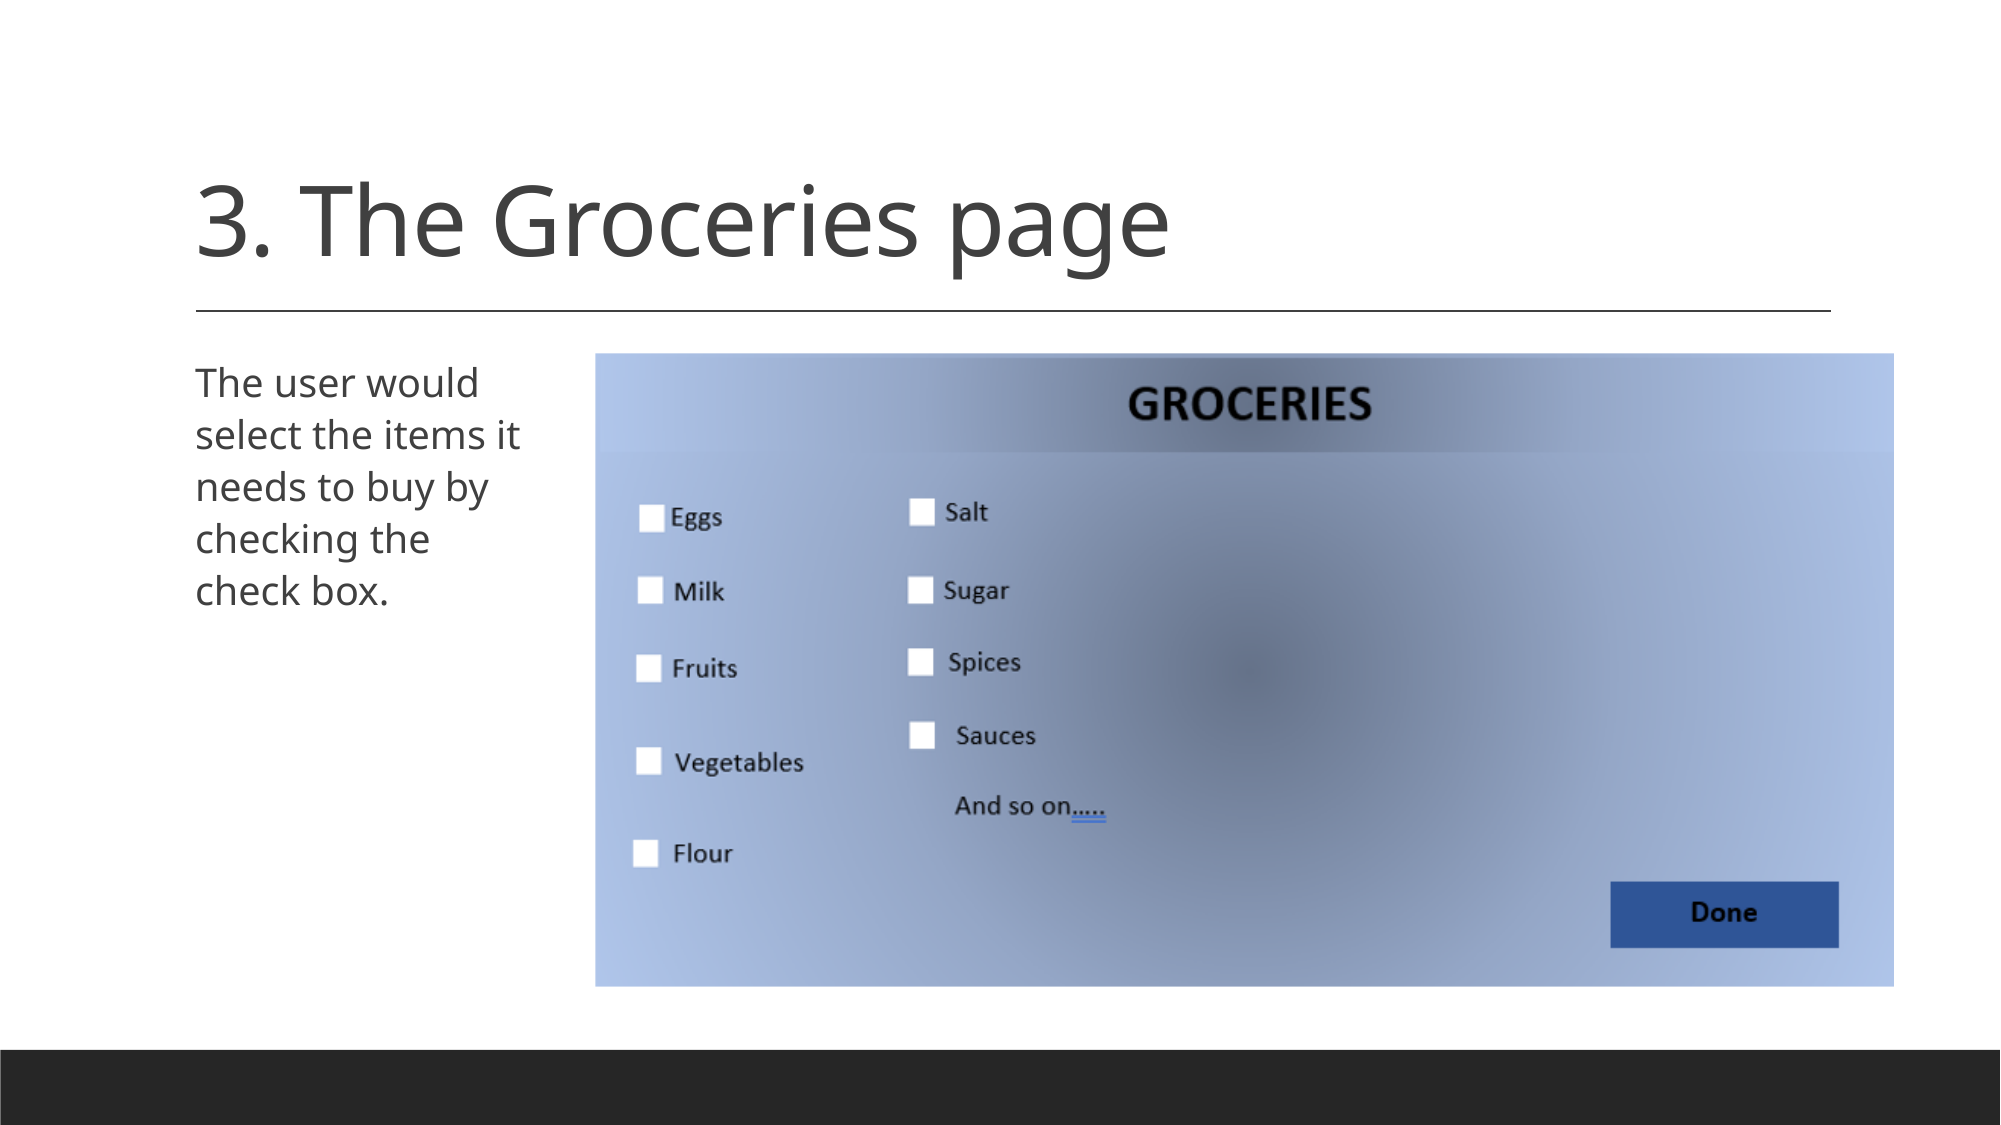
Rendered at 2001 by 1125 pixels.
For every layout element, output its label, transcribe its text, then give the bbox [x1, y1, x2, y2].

list The user would select the items it needs to buy by checking the check box. [180, 345, 539, 963]
picture [591, 351, 1894, 990]
title 3. The Groceries page [180, 47, 1830, 285]
